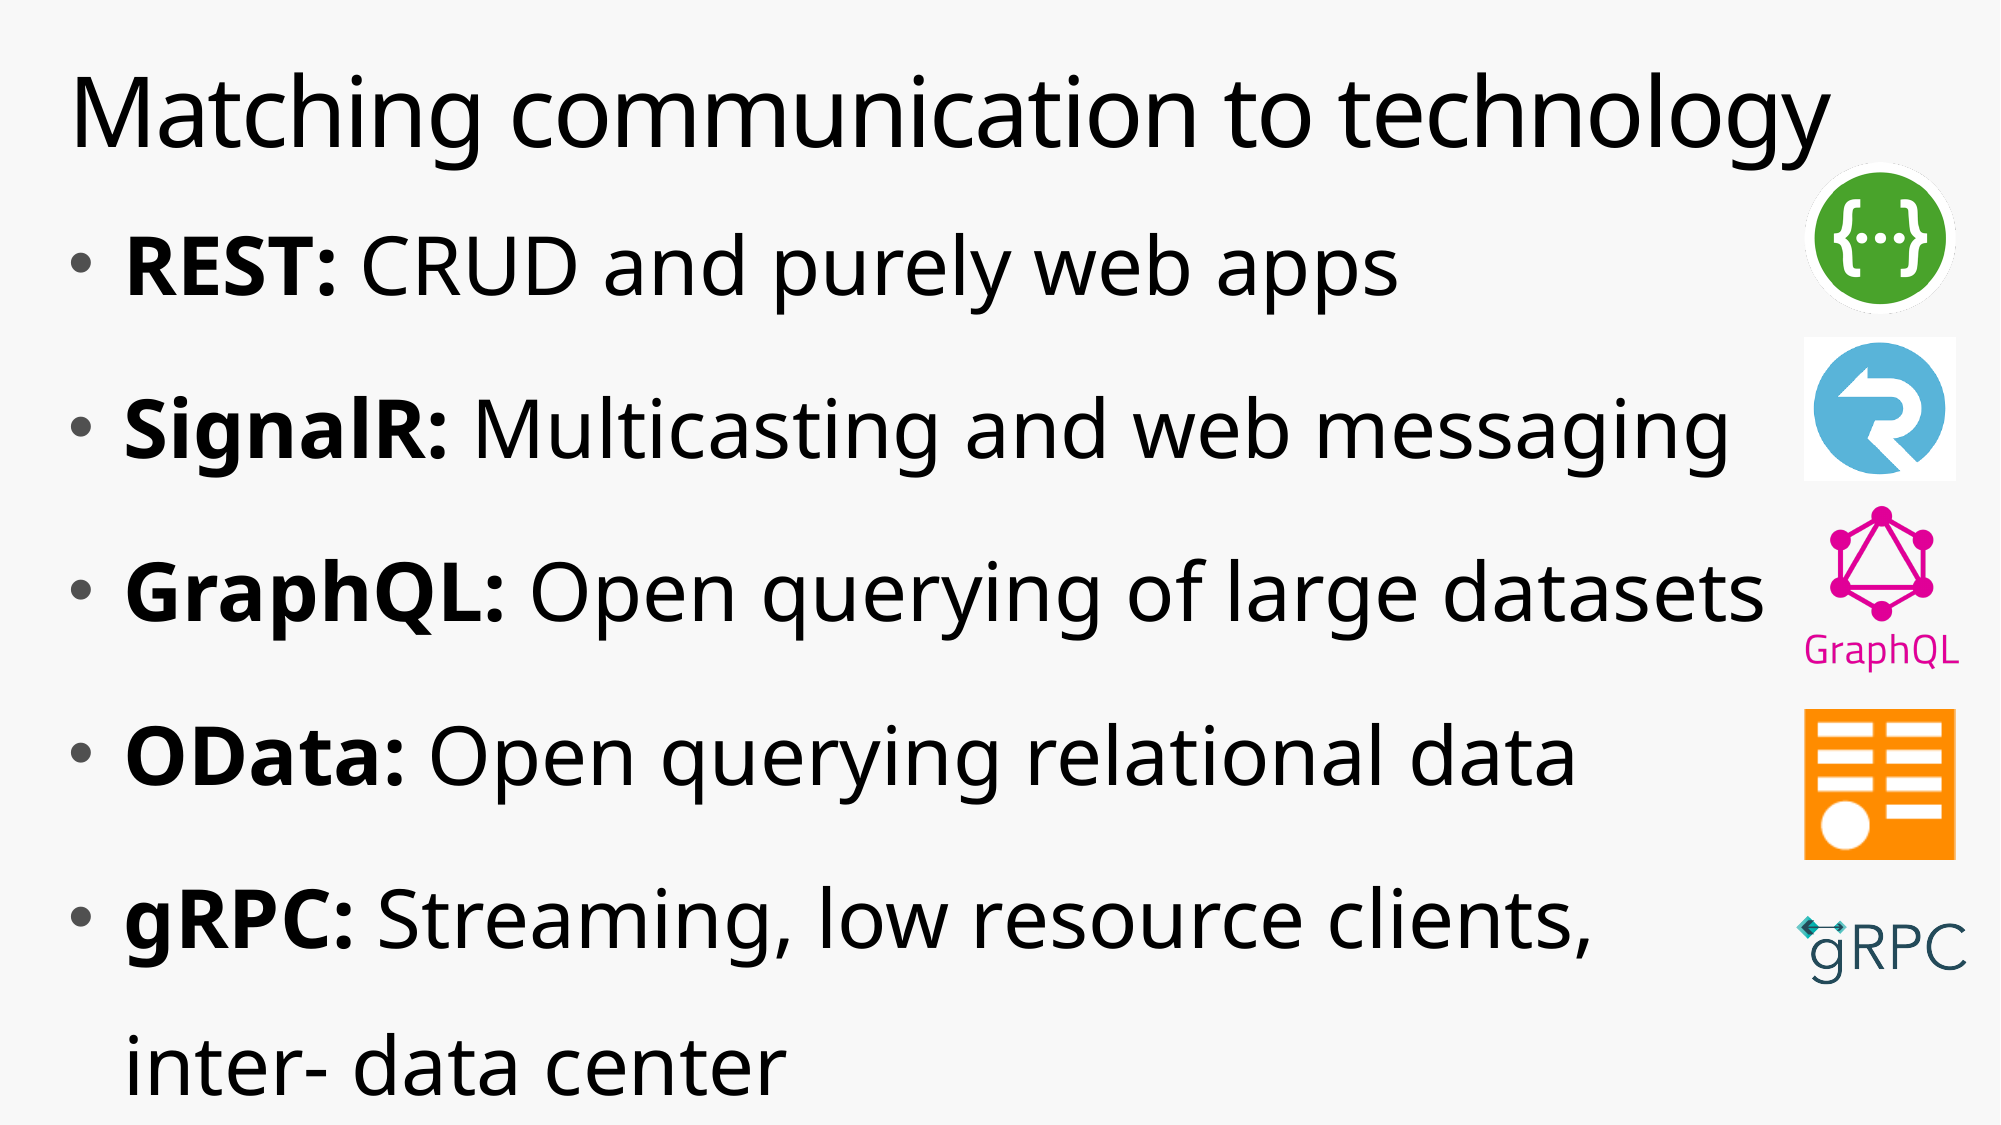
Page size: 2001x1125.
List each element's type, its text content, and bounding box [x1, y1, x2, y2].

picture [1803, 336, 1957, 481]
picture [1795, 502, 1968, 675]
title Matching communication to technology [44, 47, 1957, 196]
picture [1795, 862, 1968, 1035]
picture [1803, 709, 1956, 860]
list REST: CRUD and purely web apps SignalR: Multicasting and web messaging GraphQL: Open querying of large datasets OData: Open querying relational data gRPC: Streaming, low resource clients, inter- data center [44, 196, 1956, 1125]
picture [1803, 162, 1957, 315]
